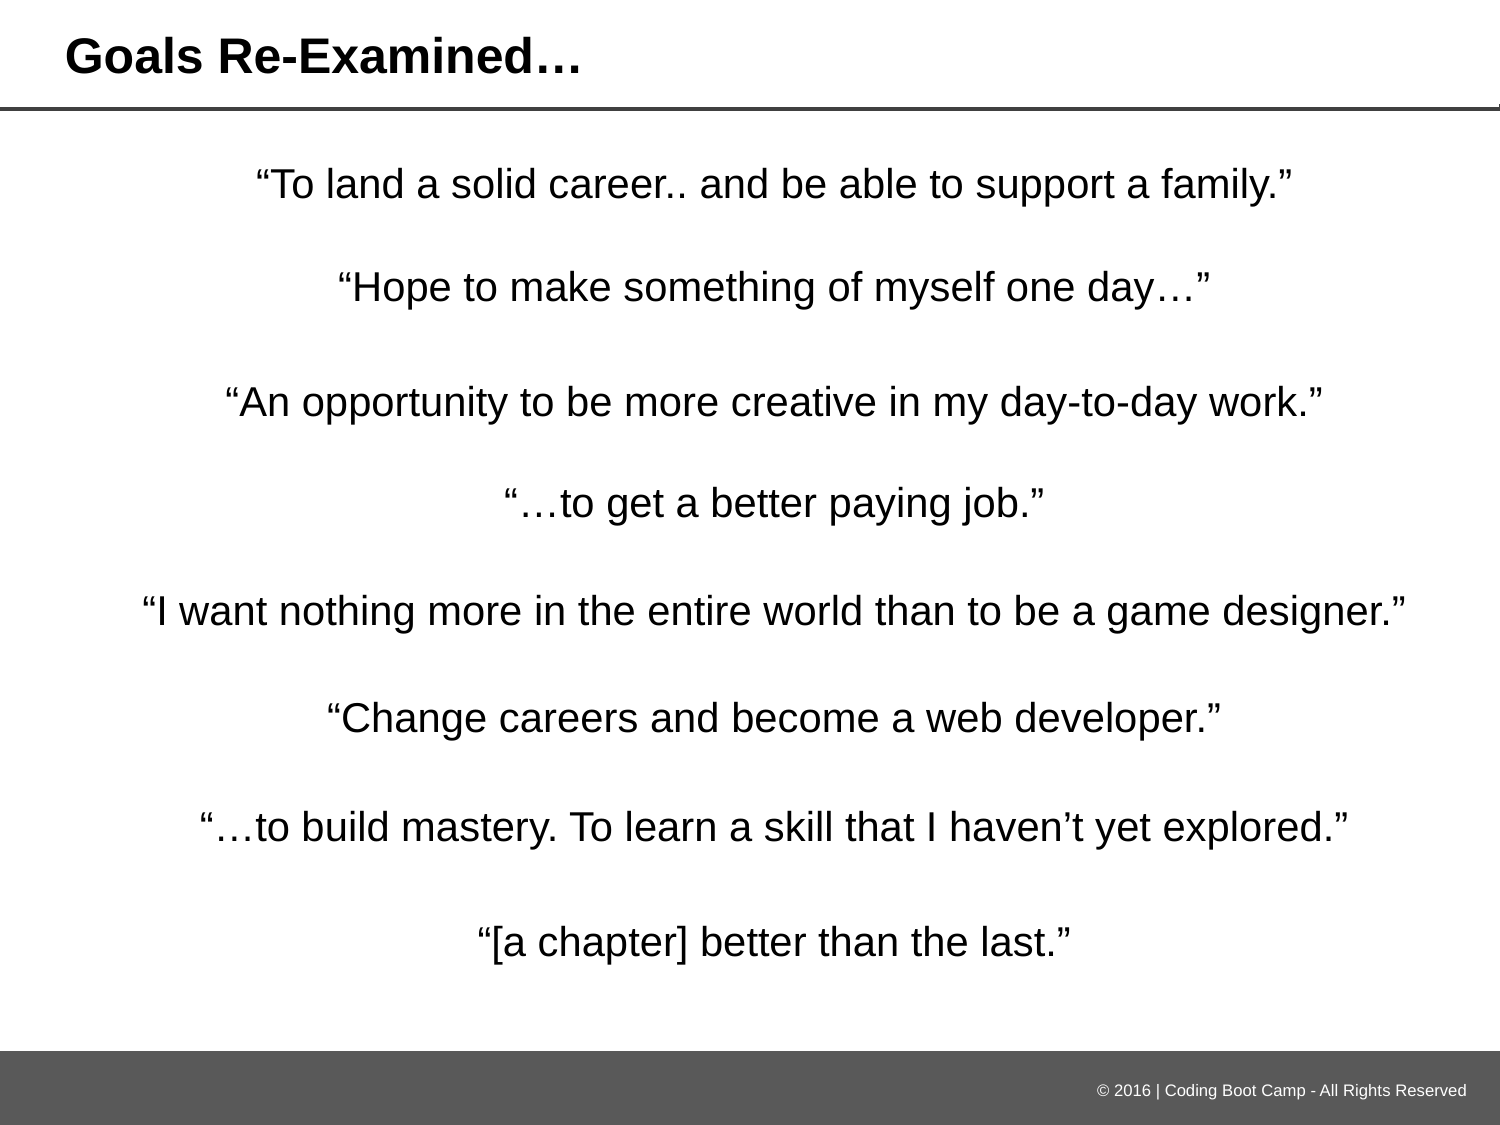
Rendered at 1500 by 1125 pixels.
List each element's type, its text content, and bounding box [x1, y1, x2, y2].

text_box “To land a solid career.. and be able to support a family.” [159, 141, 1353, 242]
text_box [0, 0, 1500, 108]
text_box “[a chapter] better than the last.” [67, 900, 1444, 1000]
text_box “An opportunity to be more creative in my day-to-day work.” [159, 360, 1353, 461]
text_box “…to build mastery. To learn a skill that I haven’t yet explored.” [67, 784, 1444, 885]
text_box “…to get a better paying job.” [217, 460, 1295, 561]
text_box “Hope to make something of myself one day…” [96, 244, 1415, 345]
text_box Goals Re-Examined… [49, 16, 1163, 91]
text_box “Change careers and become a web developer.” [67, 676, 1444, 777]
text_box “I want nothing more in the entire world than to be a game designer.” [67, 568, 1444, 669]
